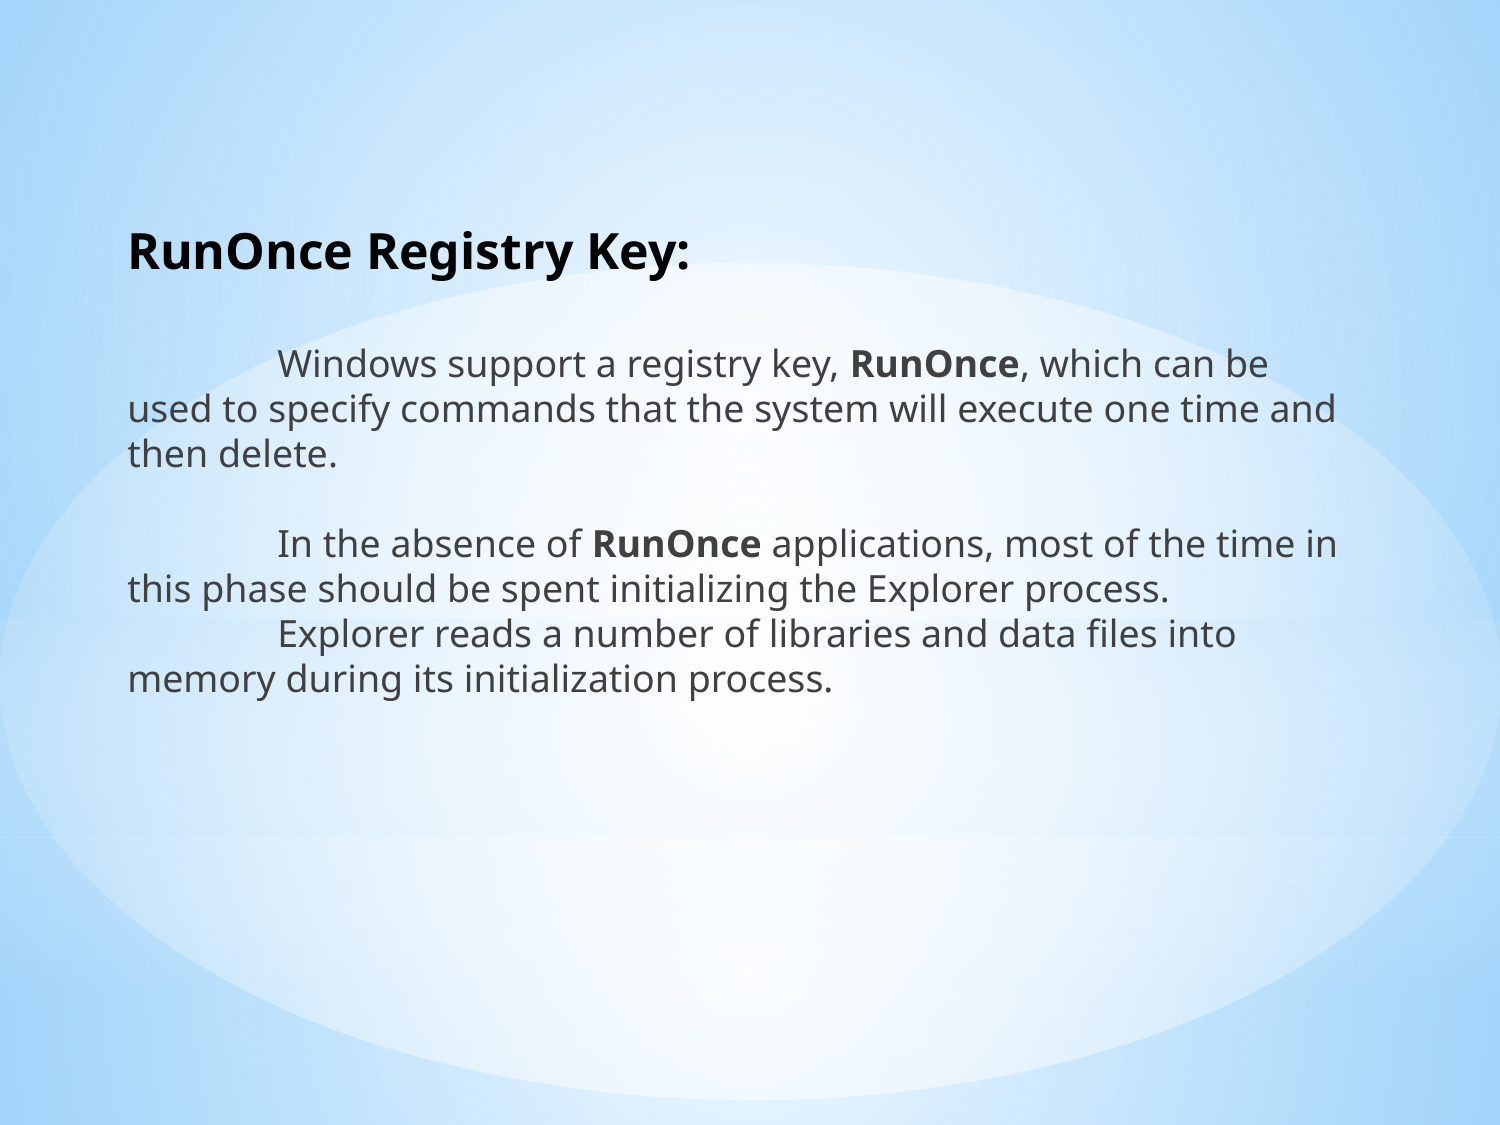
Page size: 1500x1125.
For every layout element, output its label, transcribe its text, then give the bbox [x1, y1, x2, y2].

text_box RunOnce Registry Key: Windows support a registry key, RunOnce, which can be used to specify commands that the system will execute one time and then delete. In the absence of RunOnce applications, most of the time in this phase should be spent initializing the Explorer process. Explorer reads a number of libraries and data files into memory during its initialization process. [112, 212, 1363, 708]
